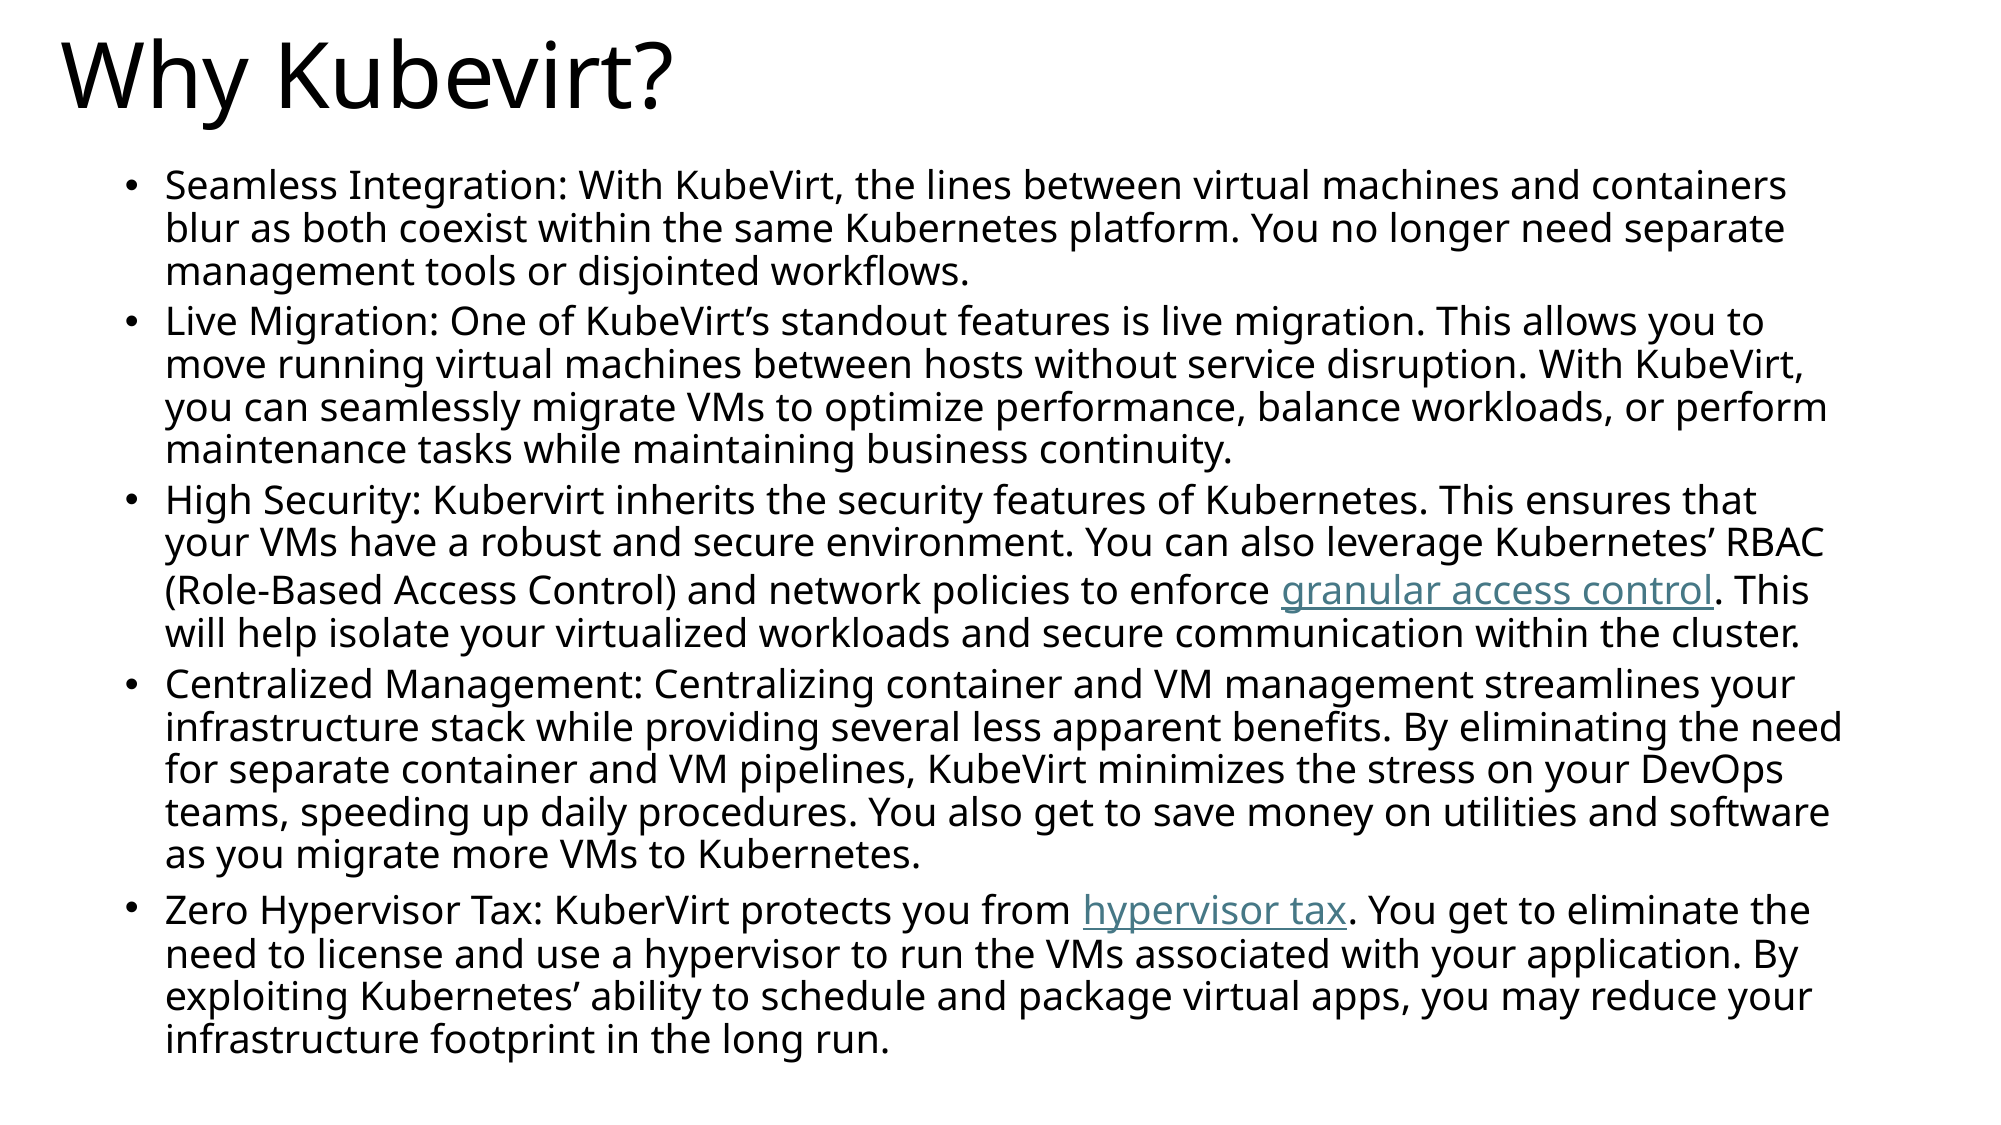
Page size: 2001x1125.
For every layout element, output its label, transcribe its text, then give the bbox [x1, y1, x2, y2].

title Why Kubevirt? [45, 0, 1771, 158]
list Seamless Integration: With KubeVirt, the lines between virtual machines and containers blur as both coexist within the same Kubernetes platform. You no longer need separate management tools or disjointed workflows. Live Migration: One of KubeVirt’s standout features is live migration. This allows you to move running virtual machines between hosts without service disruption. With KubeVirt, you can seamlessly migrate VMs to optimize performance, balance workloads, or perform maintenance tasks while maintaining business continuity. High Security: Kubervirt inherits the security features of Kubernetes. This ensures that your VMs have a robust and secure environment. You can also leverage Kubernetes’ RBAC (Role-Based Access Control) and network policies to enforce granular access control. This will help isolate your virtualized workloads and secure communication within the cluster. Centralized Management: Centralizing container and VM management streamlines your infrastructure stack while providing several less apparent benefits. By eliminating the need for separate container and VM pipelines, KubeVirt minimizes the stress on your DevOps teams, speeding up daily procedures. You also get to save money on utilities and software as you migrate more VMs to Kubernetes. Zero Hypervisor Tax: KuberVirt protects you from hypervisor tax. You get to eliminate the need to license and use a hypervisor to run the VMs associated with your application. By exploiting Kubernetes’ ability to schedule and package virtual apps, you may reduce your infrastructure footprint in the long run. [45, 158, 1863, 1091]
